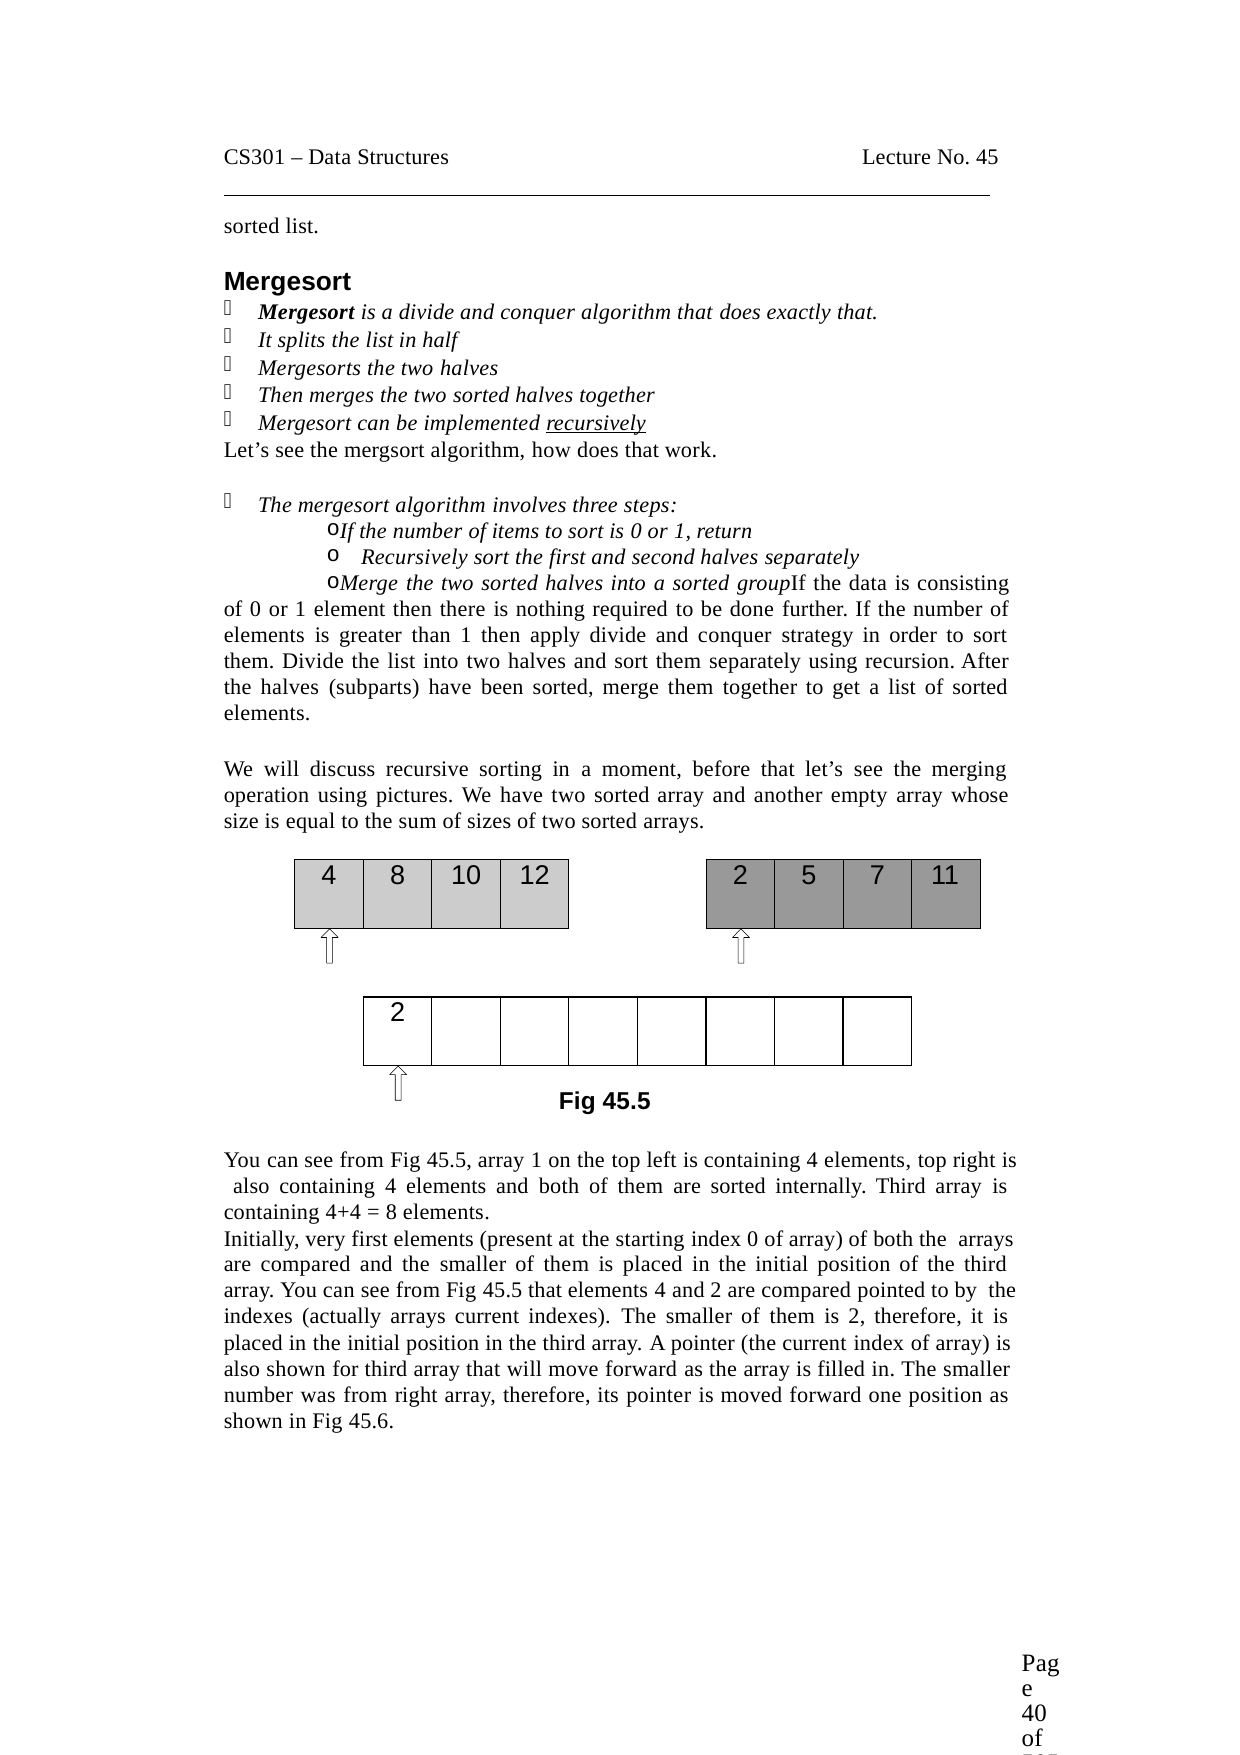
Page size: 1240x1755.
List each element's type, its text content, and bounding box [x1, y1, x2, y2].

slide_number Page 40 of 505 [1019, 1651, 1065, 1755]
table_header [501, 998, 568, 1065]
table_header [569, 998, 637, 1065]
table_header [432, 998, 500, 1065]
table_header 4 [295, 860, 363, 928]
table_header [707, 998, 774, 1065]
table_header 10 [432, 860, 500, 928]
table_header 12 [501, 860, 568, 928]
table_header 11 [912, 860, 980, 928]
text_box [321, 928, 339, 964]
table_header 5 [775, 860, 843, 928]
table_header 2 [364, 998, 431, 1065]
text_box sorted list. Mergesort Mergesort is a divide and conquer algorithm that does exactly that. It splits the list in half Mergesorts the two halves Then merges the two sorted halves together Mergesort can be implemented recursively Let’s see the mergsort algorithm, how does that work. The mergesort algorithm involves three steps: If the number of items to sort is 0 or 1, return Recursively sort the first and second halves separately Merge the two sorted halves into a sorted groupIf the data is consisting of 0 or 1 element then there is nothing required to be done further. If the number of elements is greater than 1 then apply divide and conquer strategy in order to sort them. Divide the list into two halves and sort them separately using recursion. After the halves (subparts) have been sorted, merge them together to get a list of sorted elements. We will discuss recursive sorting in a moment, before that let’s see the merging operation using pictures. We have two sorted array and another empty array whose size is equal to the sum of sizes of two sorted arrays. [221, 211, 1018, 834]
text_box Fig 45.5 You can see from Fig 45.5, array 1 on the top left is containing 4 elements, top right is also containing 4 elements and both of them are sorted internally. Third array is containing 4+4 = 8 elements. Initially, very first elements (present at the starting index 0 of array) of both the arrays are compared and the smaller of them is placed in the initial position of the third array. You can see from Fig 45.5 that elements 4 and 2 are compared pointed to by the indexes (actually arrays current indexes). The smaller of them is 2, therefore, it is placed in the initial position in the third array. A pointer (the current index of array) is also shown for third array that will move forward as the array is filled in. The smaller number was from right array, therefore, its pointer is moved forward one position as shown in Fig 45.6. [221, 1085, 1018, 1434]
table_header [775, 998, 842, 1065]
table_header 2 [707, 860, 774, 928]
text_box CS301 – Data Structures [221, 142, 453, 170]
table_header 7 [844, 860, 911, 928]
text_box Lecture No. 45 [860, 142, 1003, 170]
text_box [389, 1066, 407, 1085]
text_box [732, 928, 750, 964]
table_header [844, 998, 911, 1065]
table_header [638, 998, 705, 1065]
table_header 8 [364, 860, 431, 928]
